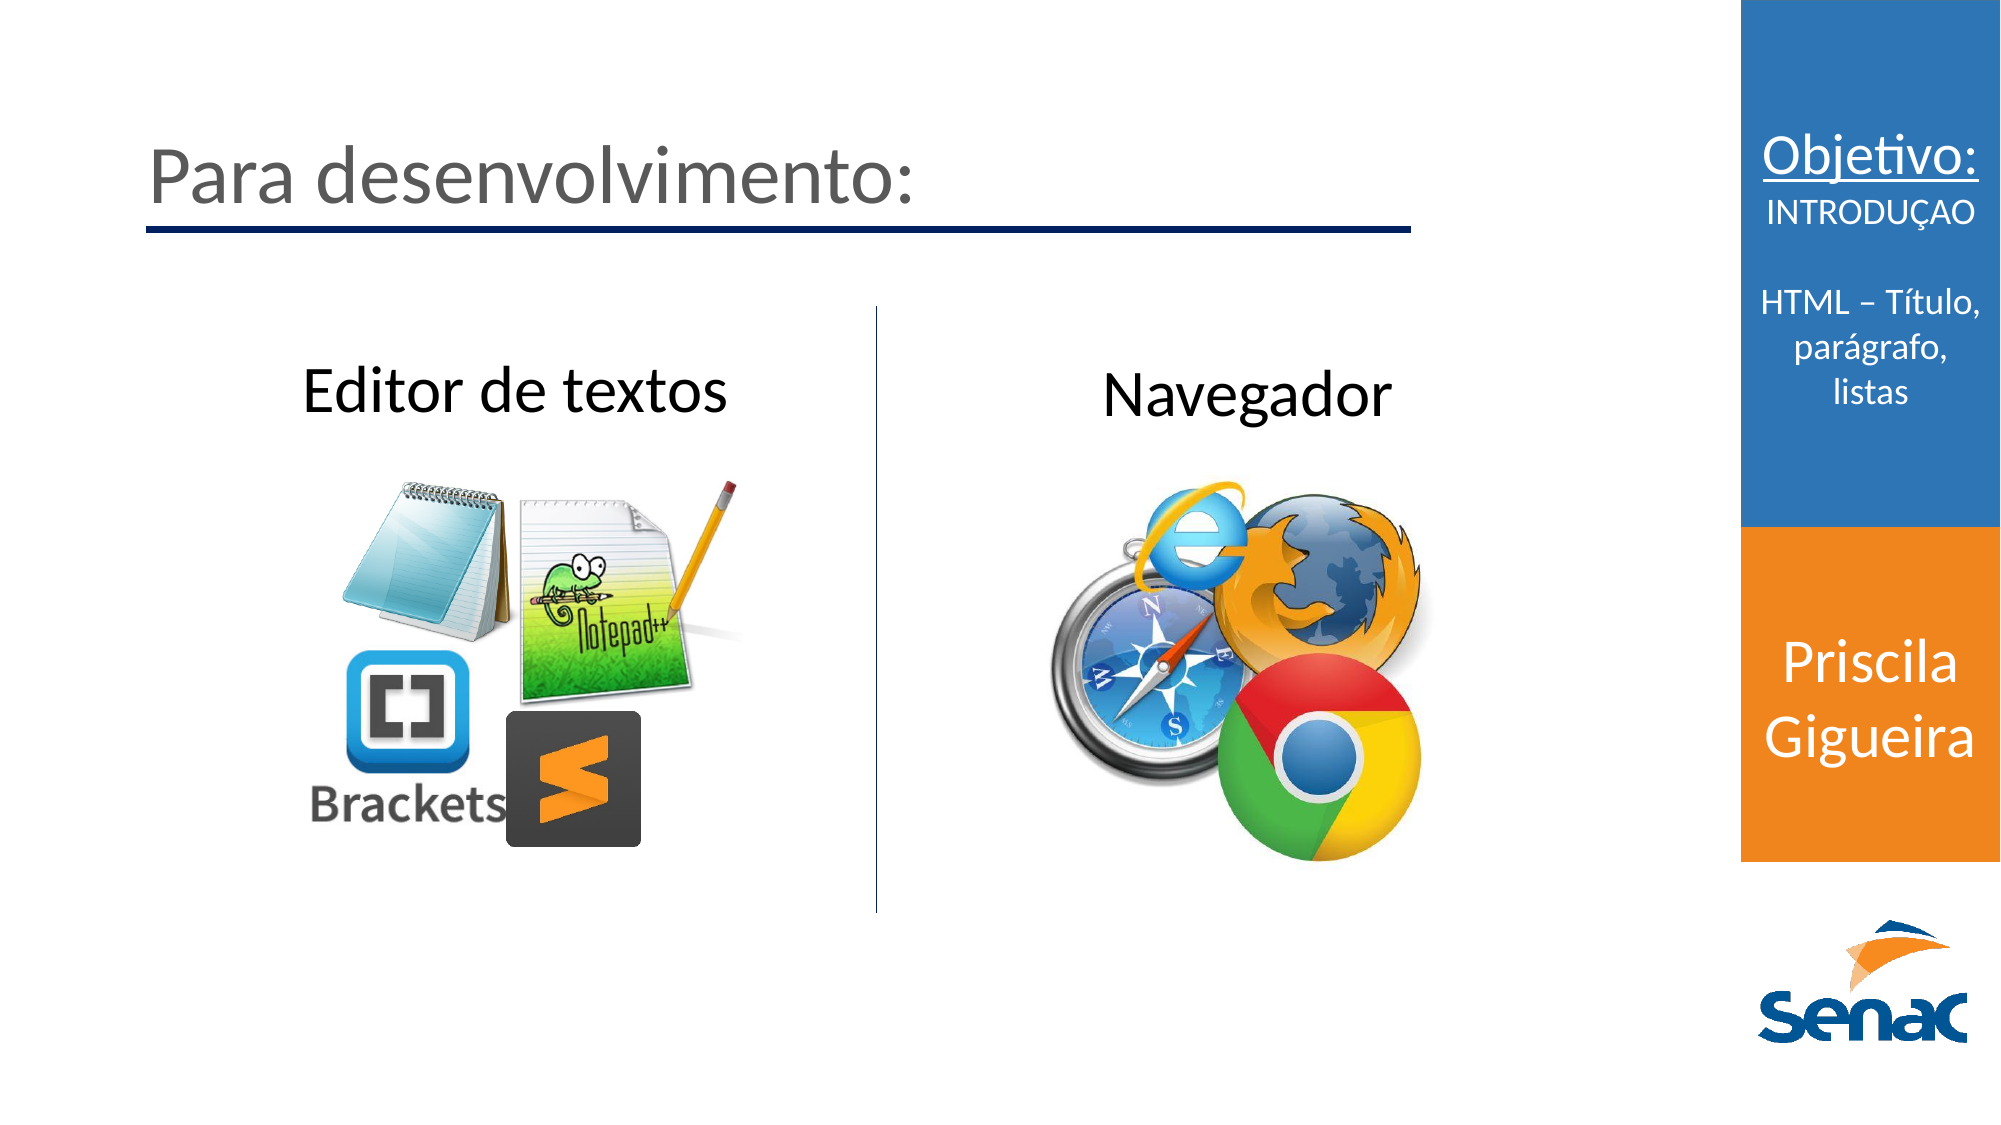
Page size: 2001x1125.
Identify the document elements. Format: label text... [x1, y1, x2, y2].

picture [1758, 920, 1967, 1043]
text_box Para desenvolvimento: [121, 113, 945, 228]
picture [309, 465, 743, 847]
text_box Editor de textos [277, 338, 755, 434]
text_box Navegador [1087, 342, 1410, 438]
picture [1032, 475, 1465, 874]
